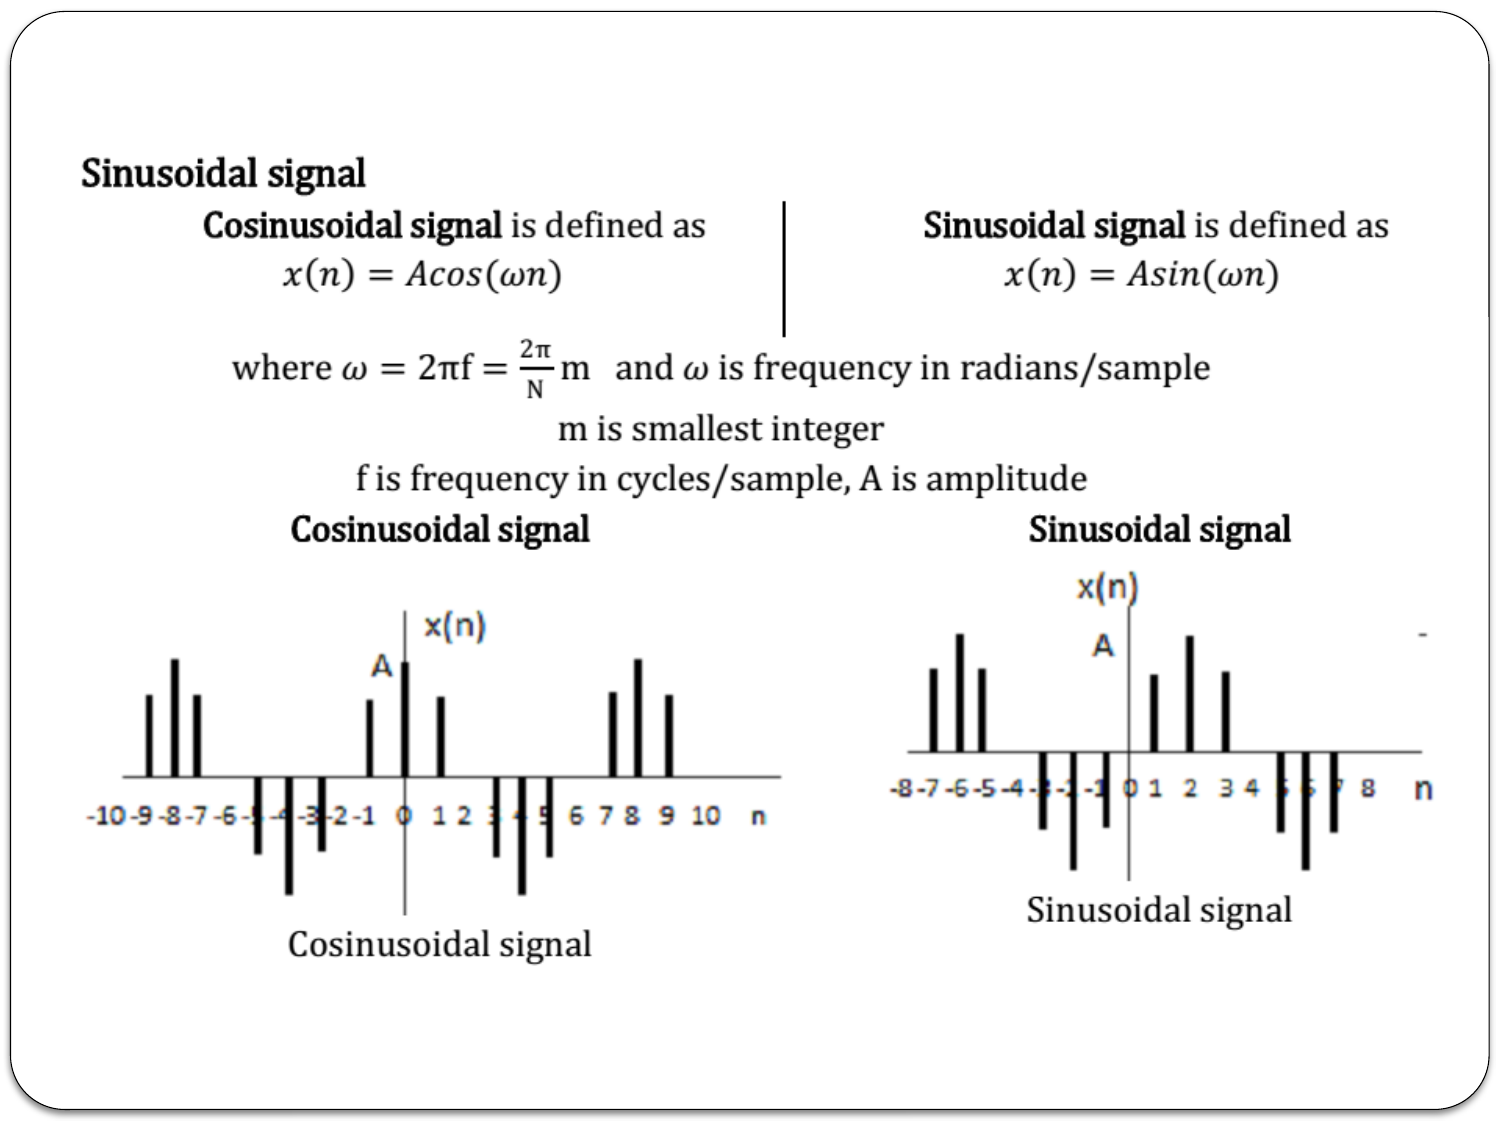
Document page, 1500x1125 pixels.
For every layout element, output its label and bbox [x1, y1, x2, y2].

picture [51, 127, 1449, 998]
